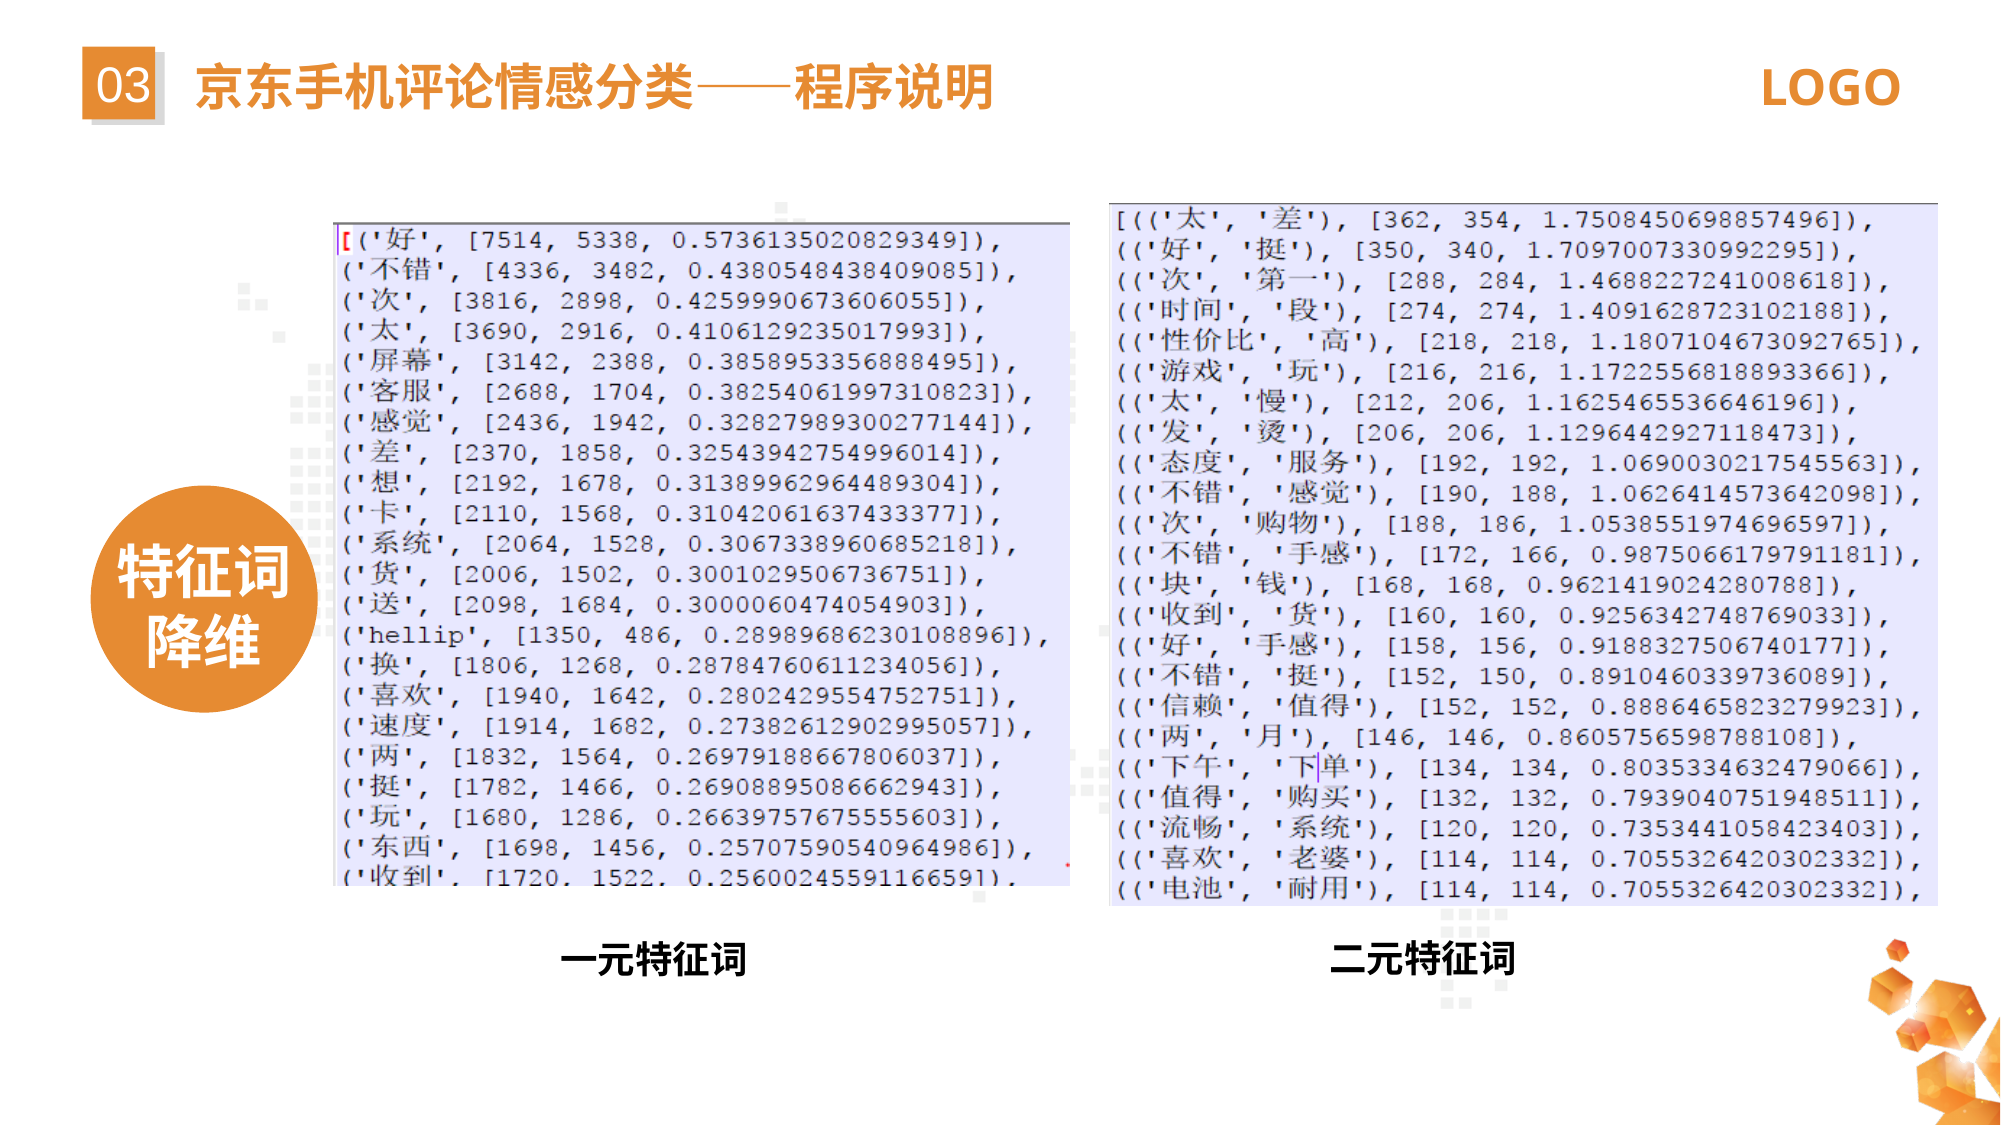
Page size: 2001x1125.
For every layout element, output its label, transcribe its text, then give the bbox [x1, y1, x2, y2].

text_box [95, 636, 313, 714]
text_box 特征词 降维 [36, 575, 333, 636]
text_box 二元特征词 [1314, 928, 1619, 988]
picture [333, 222, 1070, 886]
text_box 京东手机评论情感分类——程序说明 [179, 47, 1010, 123]
picture [1109, 203, 2001, 1125]
text_box 一元特征词 [545, 928, 850, 989]
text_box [80, 45, 167, 125]
text_box [92, 484, 317, 575]
